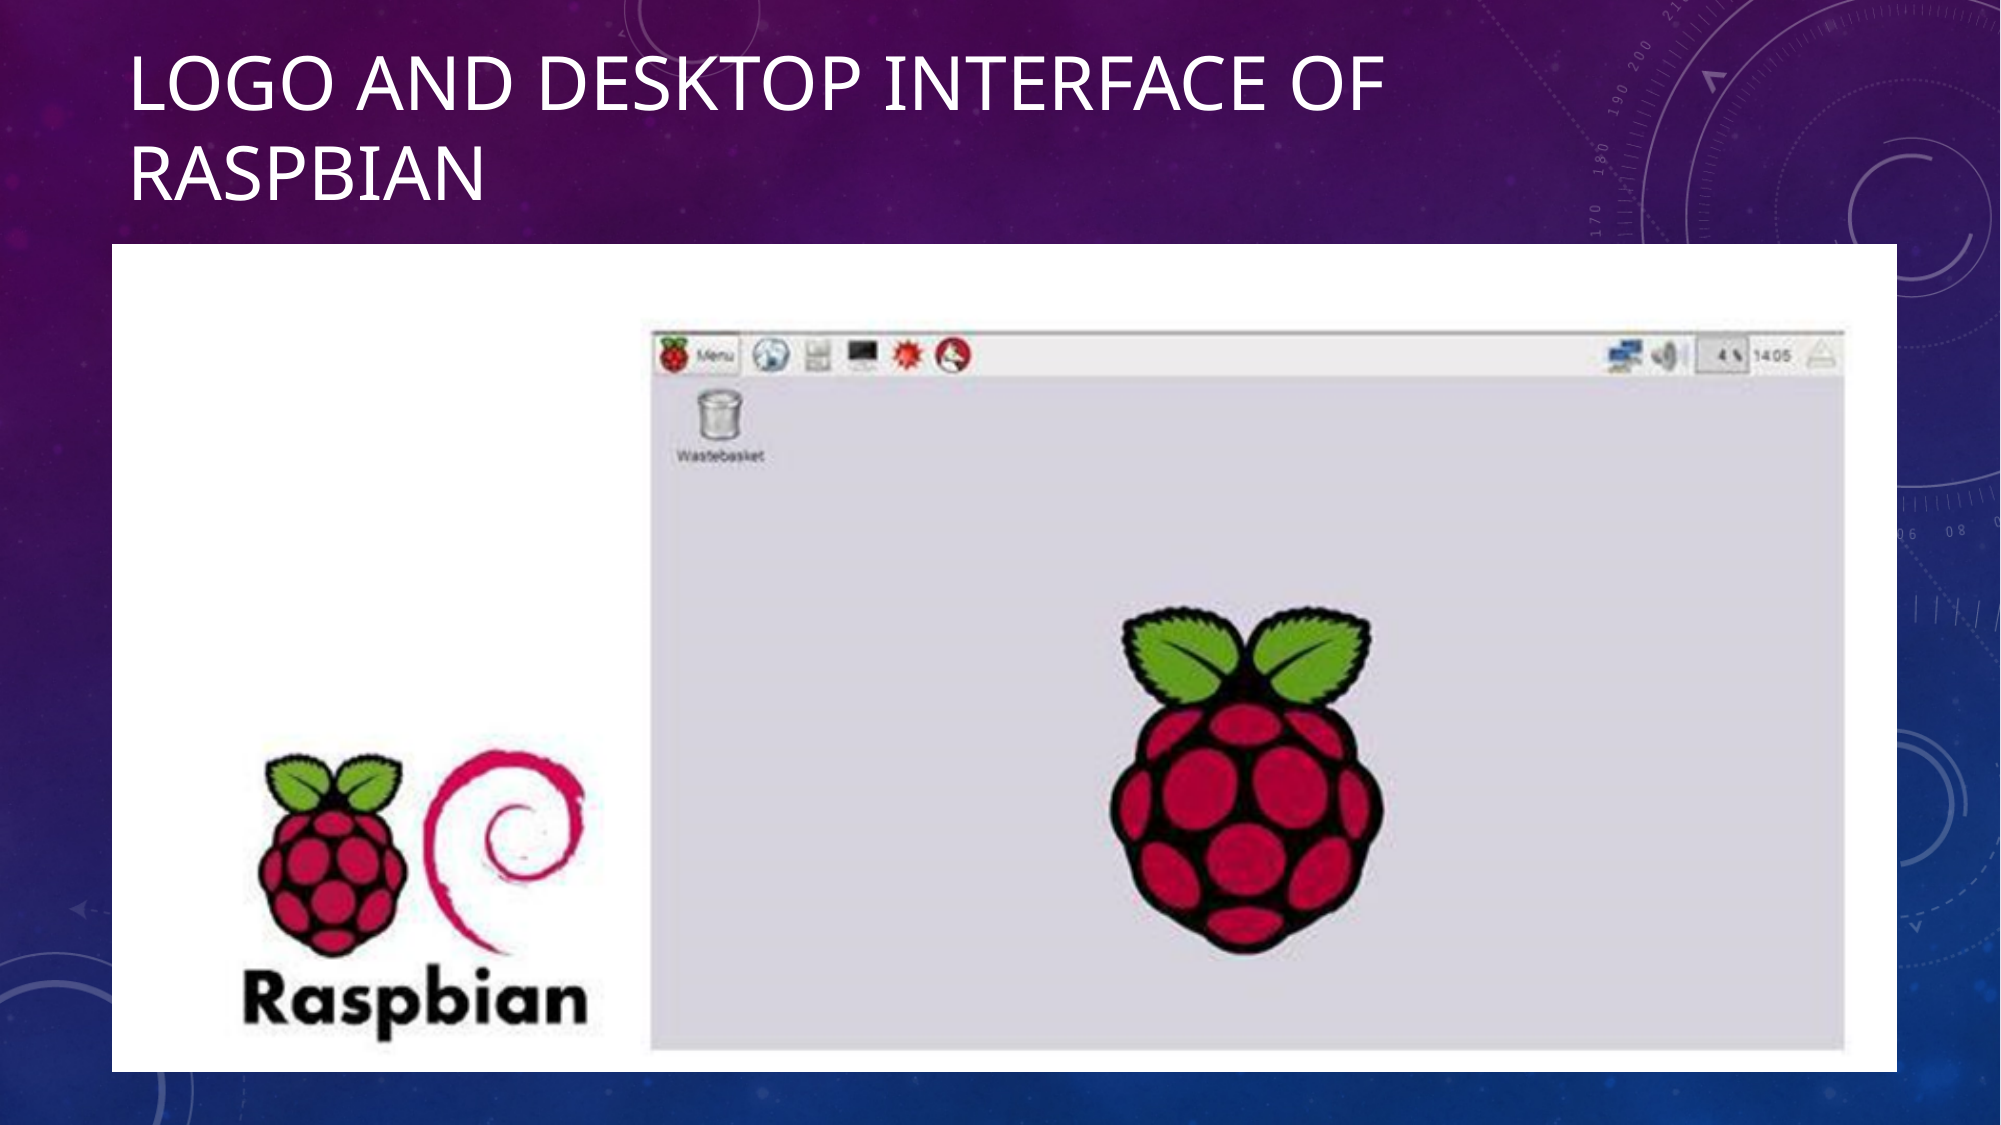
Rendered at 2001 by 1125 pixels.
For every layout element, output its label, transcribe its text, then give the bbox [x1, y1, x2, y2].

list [112, 244, 1897, 1072]
title Logo and Desktop interface of Raspbian [112, 53, 1775, 198]
picture [0, 0, 2001, 1125]
